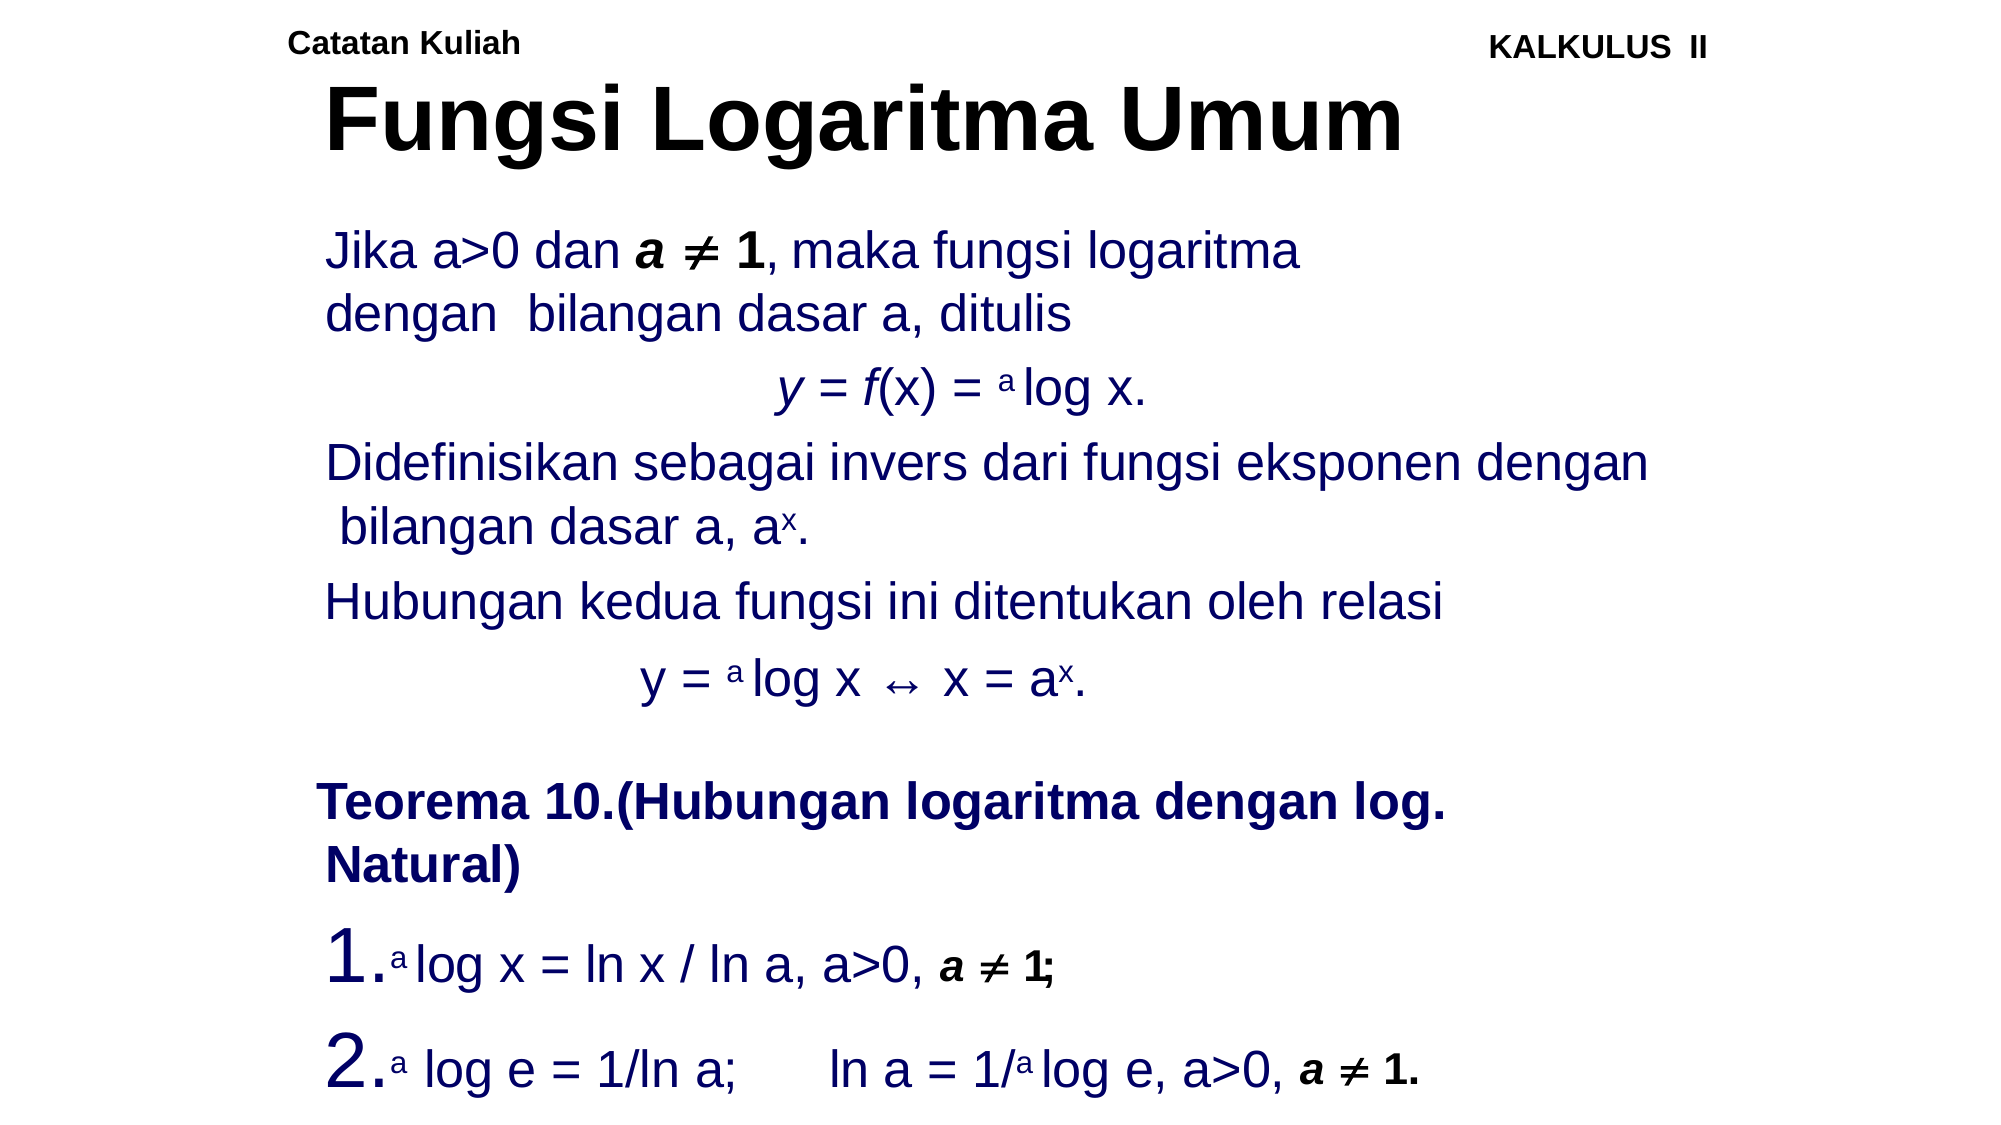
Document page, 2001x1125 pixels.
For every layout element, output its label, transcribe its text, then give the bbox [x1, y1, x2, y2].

text_box Jika a>0 dan a  1, maka fungsi logaritma dengan bilangan dasar a, ditulis y = f(x) = a log x. Didefinisikan sebagai invers dari fungsi eksponen dengan bilangan dasar a, ax. Hubungan kedua fungsi ini ditentukan oleh relasi y = a log x ↔ x = ax. Teorema 10.(Hubungan logaritma dengan log. Natural) a log x = ln x / ln a, a>0, a  1; a log e = 1/ln a; ln a = 1/a log e, a>0, a  1. [316, 210, 1685, 1103]
text_box KALKULUS II [1486, 23, 1712, 66]
text_box Catatan Kuliah [285, 18, 323, 61]
title Fungsi Logaritma Umum [323, 18, 1438, 209]
